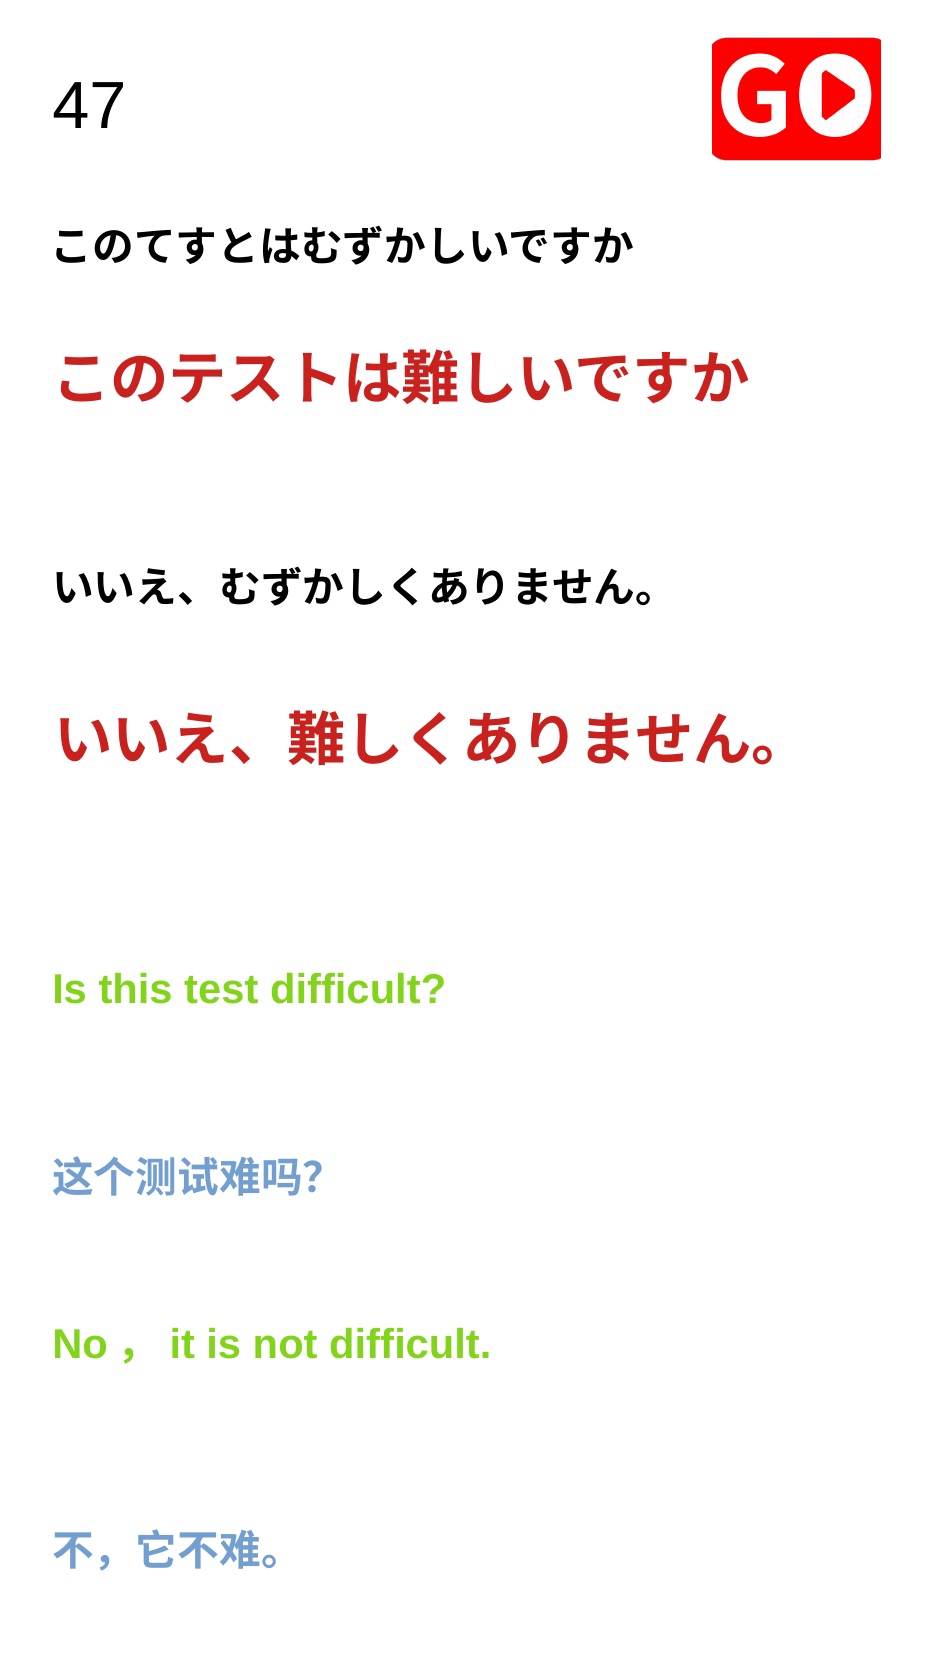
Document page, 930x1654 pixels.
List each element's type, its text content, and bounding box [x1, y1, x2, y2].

text_box 这个测试难吗？ [37, 1102, 898, 1250]
text_box 不，它不难。 [37, 1475, 898, 1623]
text_box いいえ、難しくありません。 [39, 663, 900, 811]
text_box このてすとはむずかしいですか [35, 171, 896, 319]
text_box Is this test difficult? [37, 913, 898, 1061]
text_box No，it is not difficult. [37, 1268, 898, 1416]
text_box このテストは難しいですか [37, 302, 898, 450]
text_box いいえ、むずかしくありません。 [37, 512, 898, 660]
text_box 47 [37, 54, 450, 144]
picture [712, 37, 882, 162]
